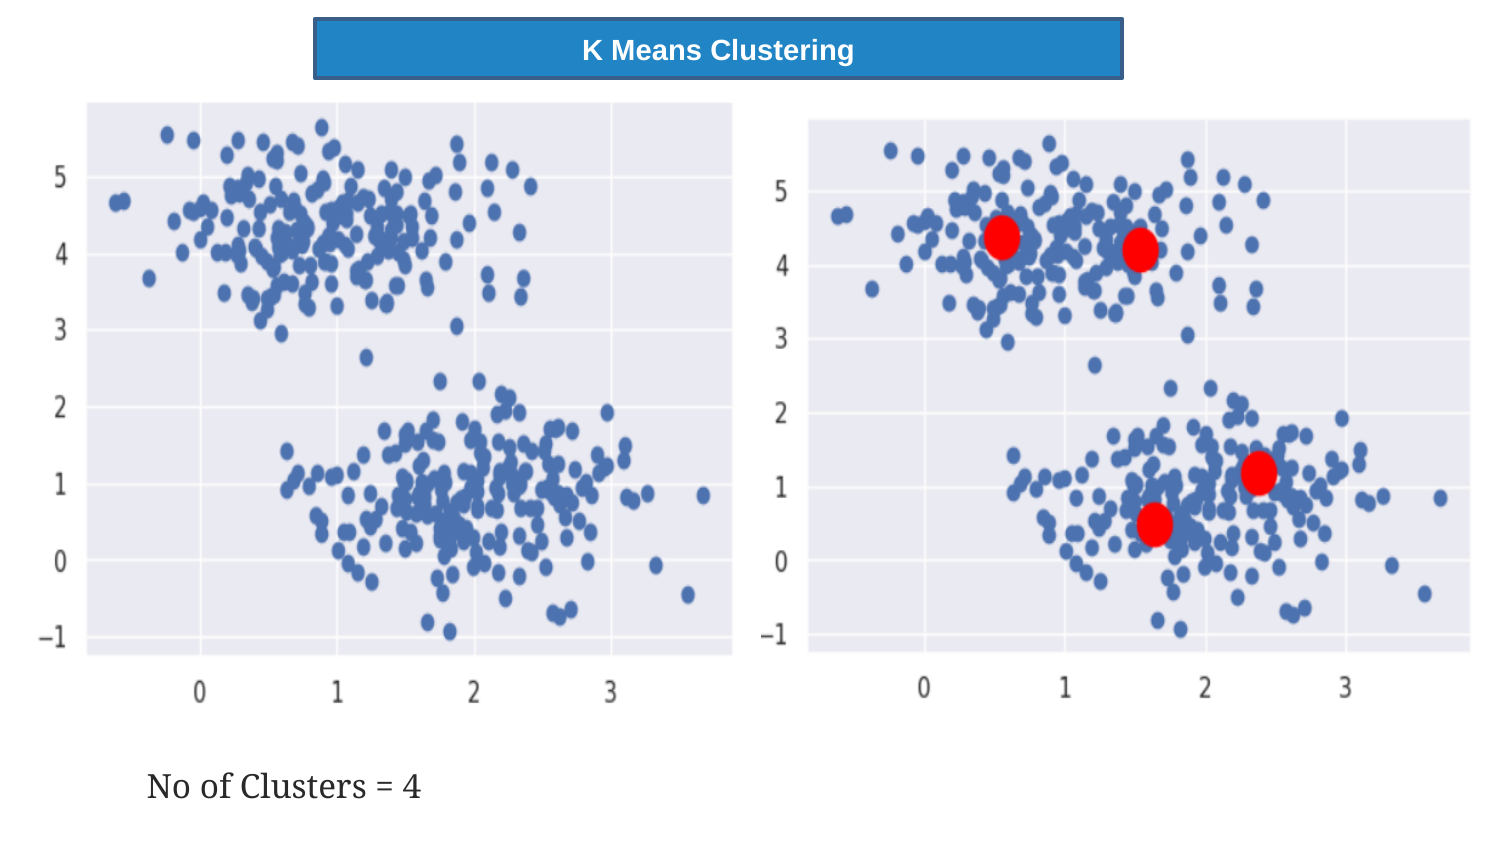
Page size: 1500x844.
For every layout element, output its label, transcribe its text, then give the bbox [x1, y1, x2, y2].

picture [761, 102, 1476, 701]
text_box K Means Clustering [314, 18, 1123, 78]
text_box No of Clusters = 4 [131, 749, 1423, 820]
picture [24, 102, 737, 709]
